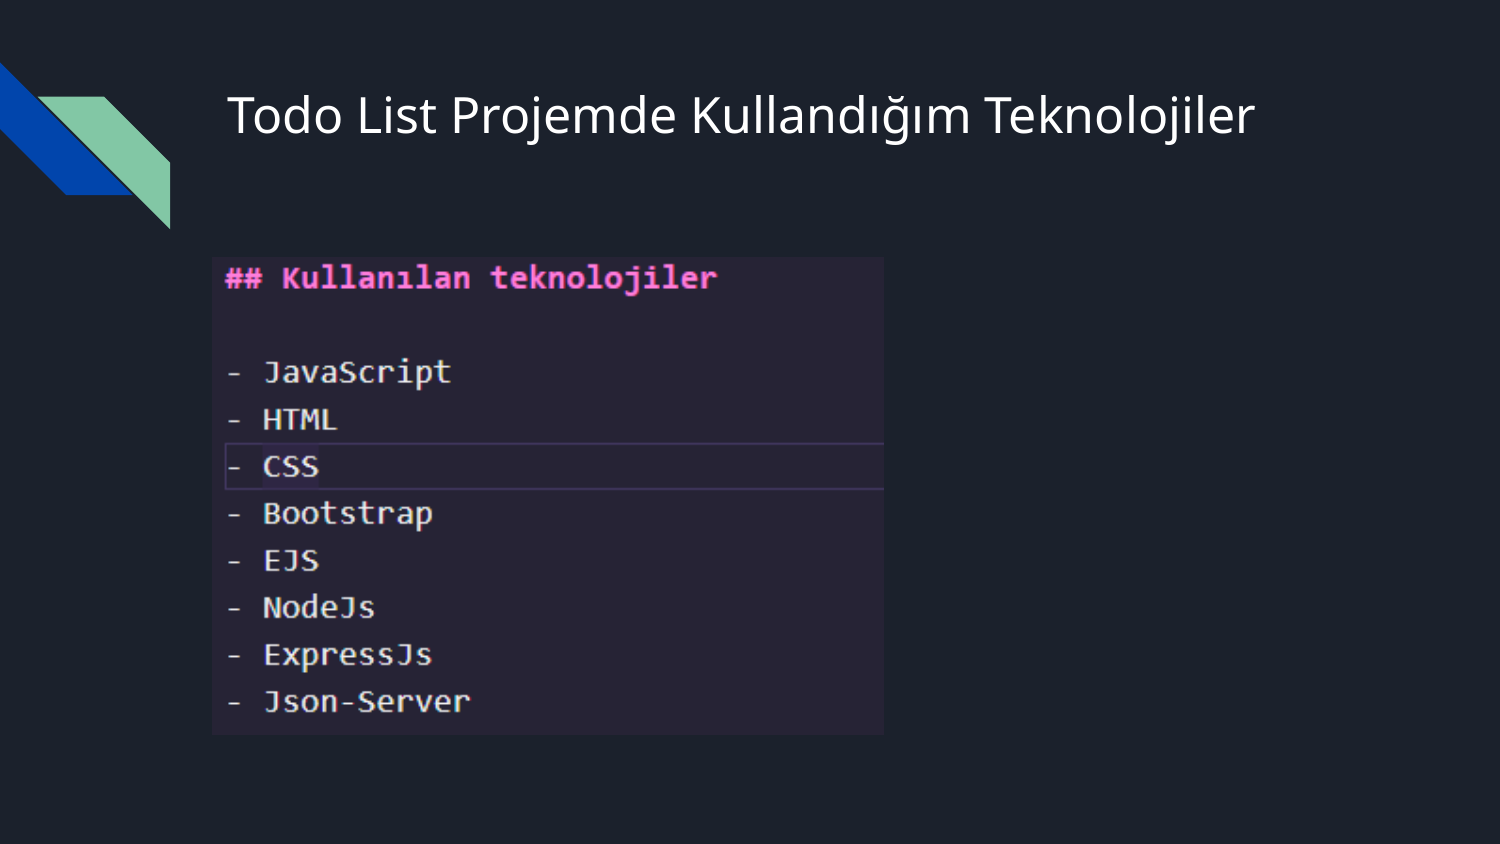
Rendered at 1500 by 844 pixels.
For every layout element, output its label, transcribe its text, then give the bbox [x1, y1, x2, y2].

picture [212, 256, 885, 735]
title Todo List Projemde Kullandığım Teknolojiler [212, 64, 1368, 215]
